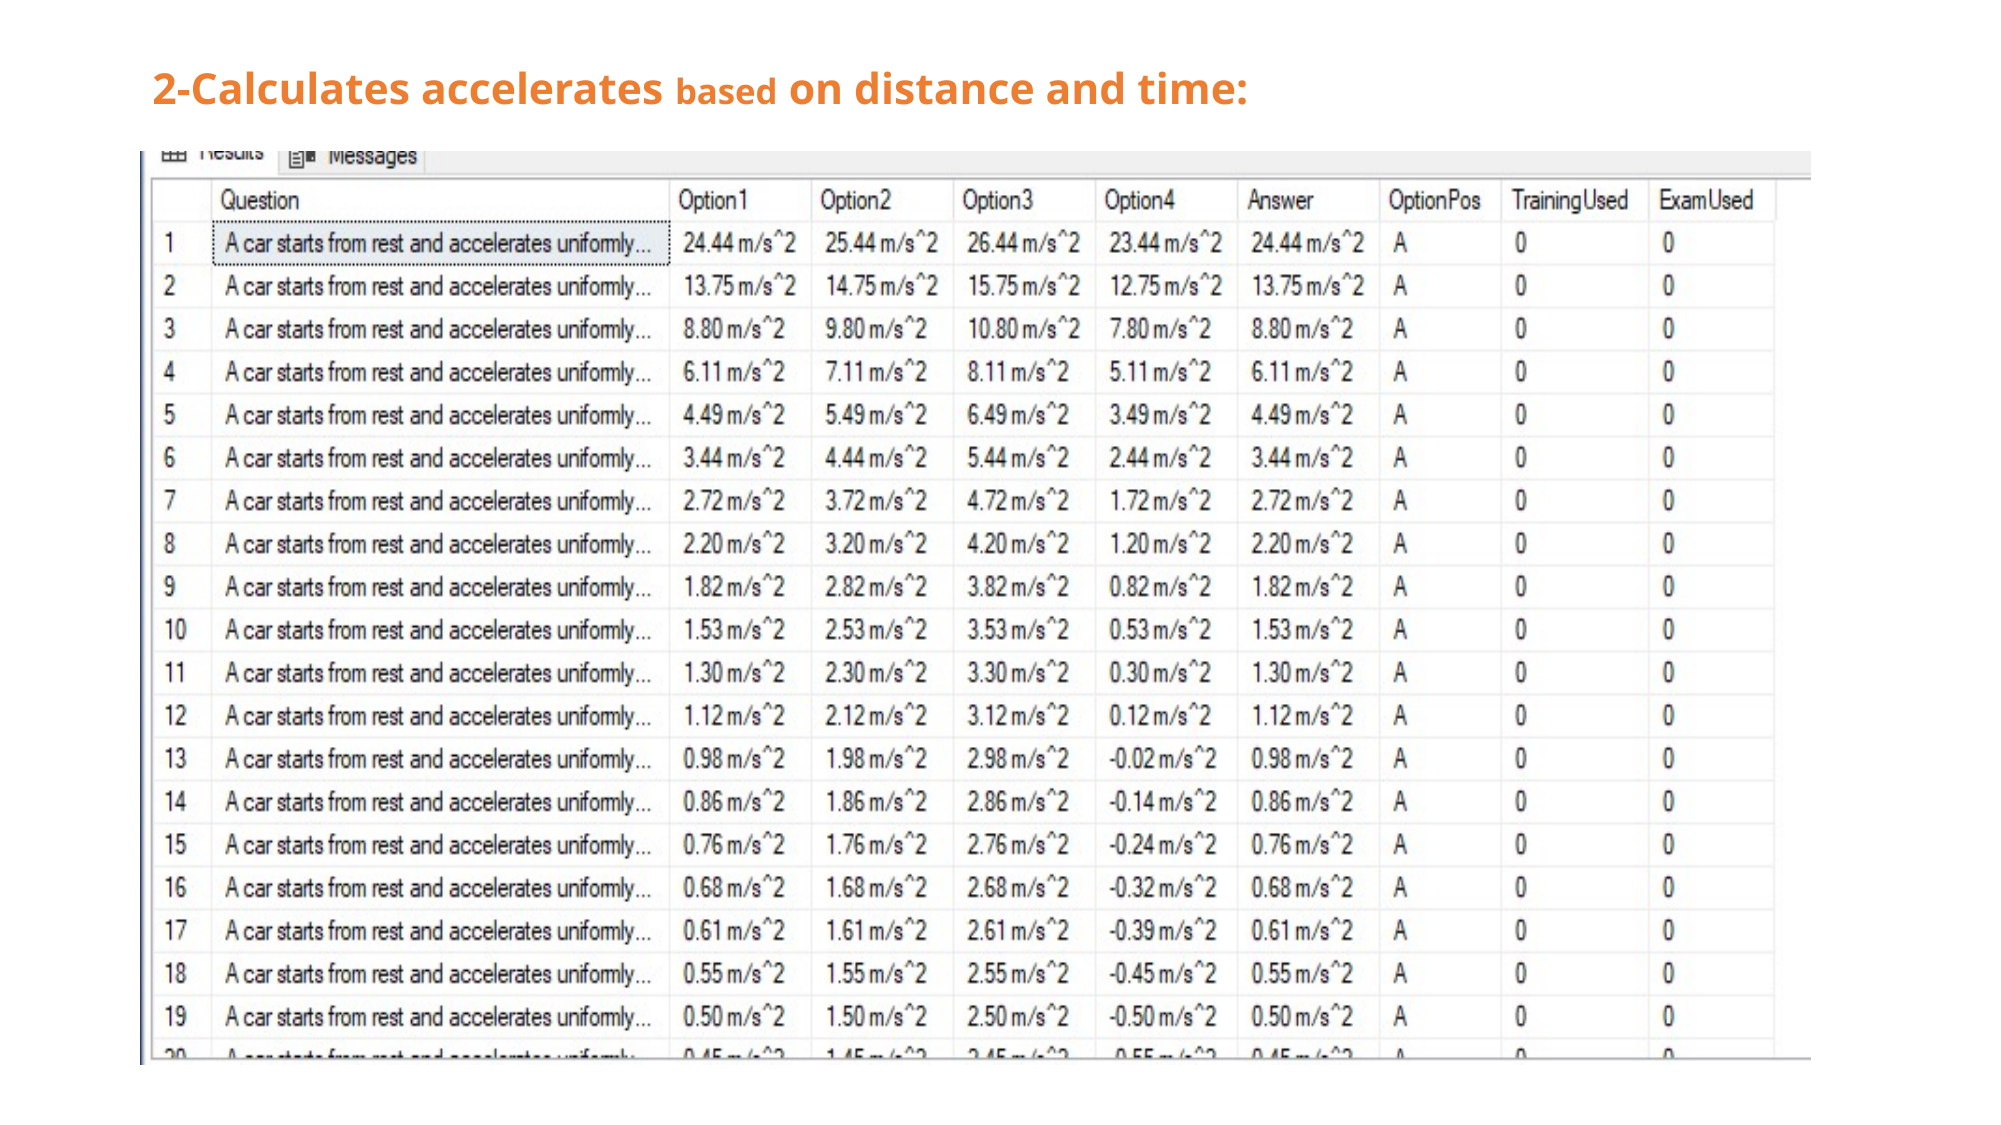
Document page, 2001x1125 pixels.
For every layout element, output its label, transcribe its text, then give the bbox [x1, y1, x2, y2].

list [140, 151, 1811, 1065]
title 2-Calculates accelerates based on distance and time: [137, 60, 1863, 206]
